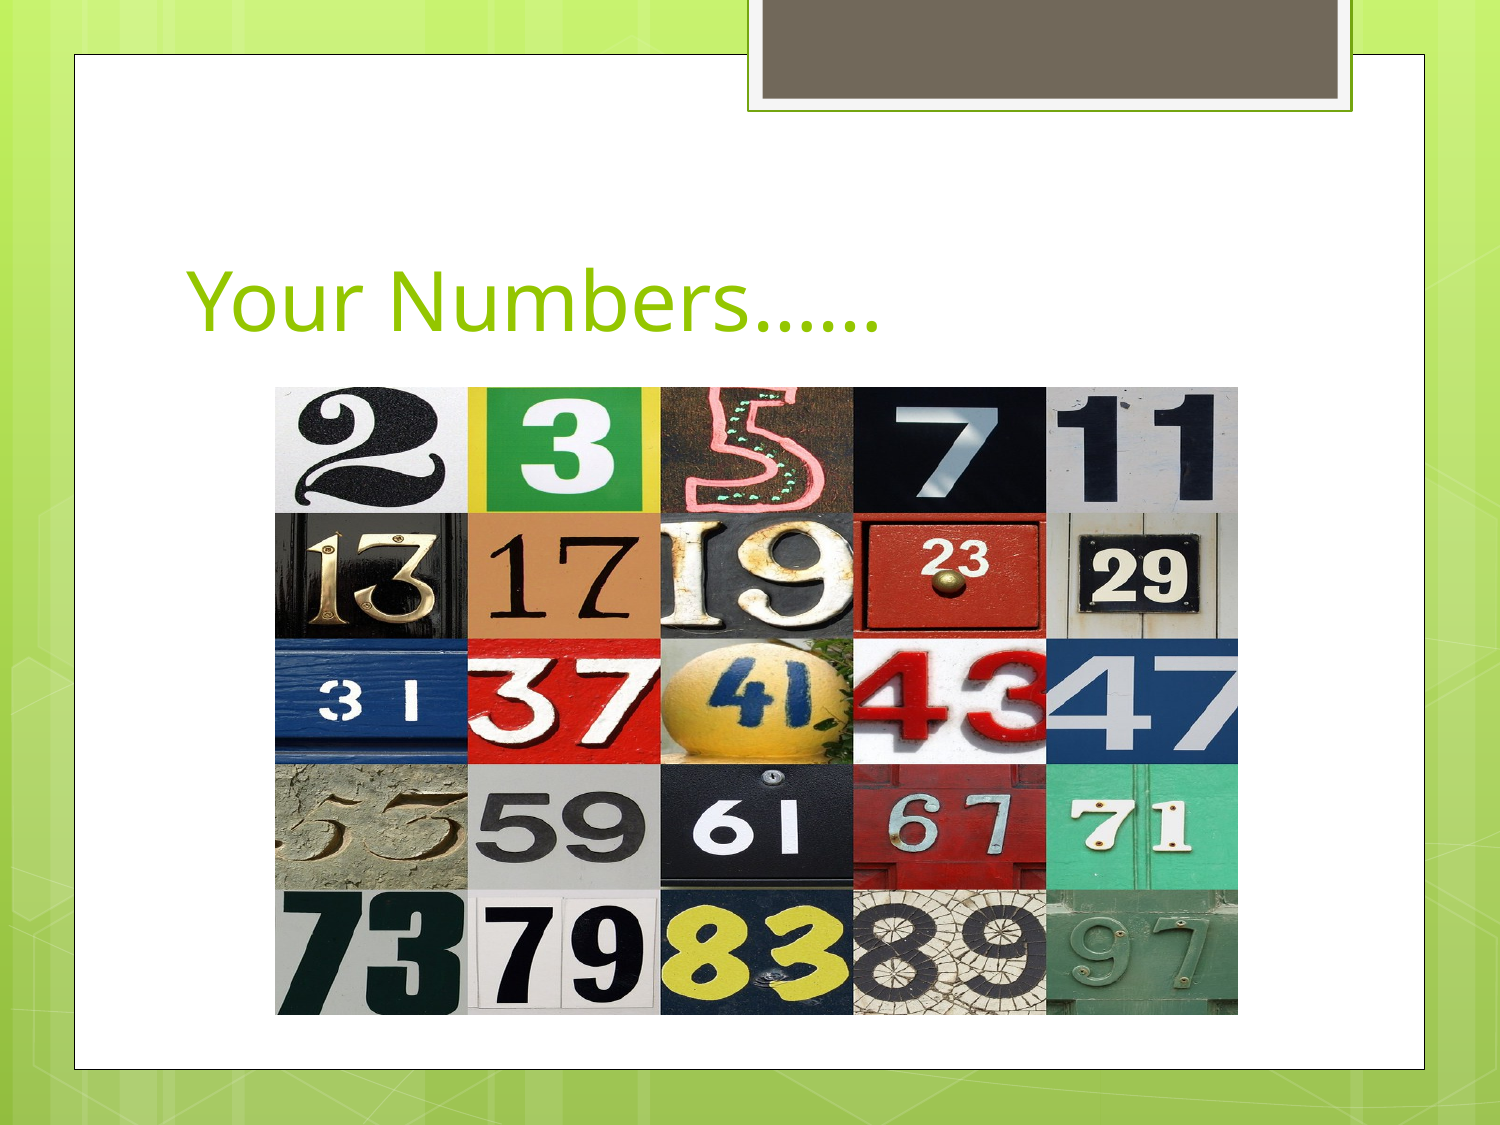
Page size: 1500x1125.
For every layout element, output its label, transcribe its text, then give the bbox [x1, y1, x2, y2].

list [274, 387, 1238, 1015]
title Your Numbers…… [171, 168, 1324, 357]
